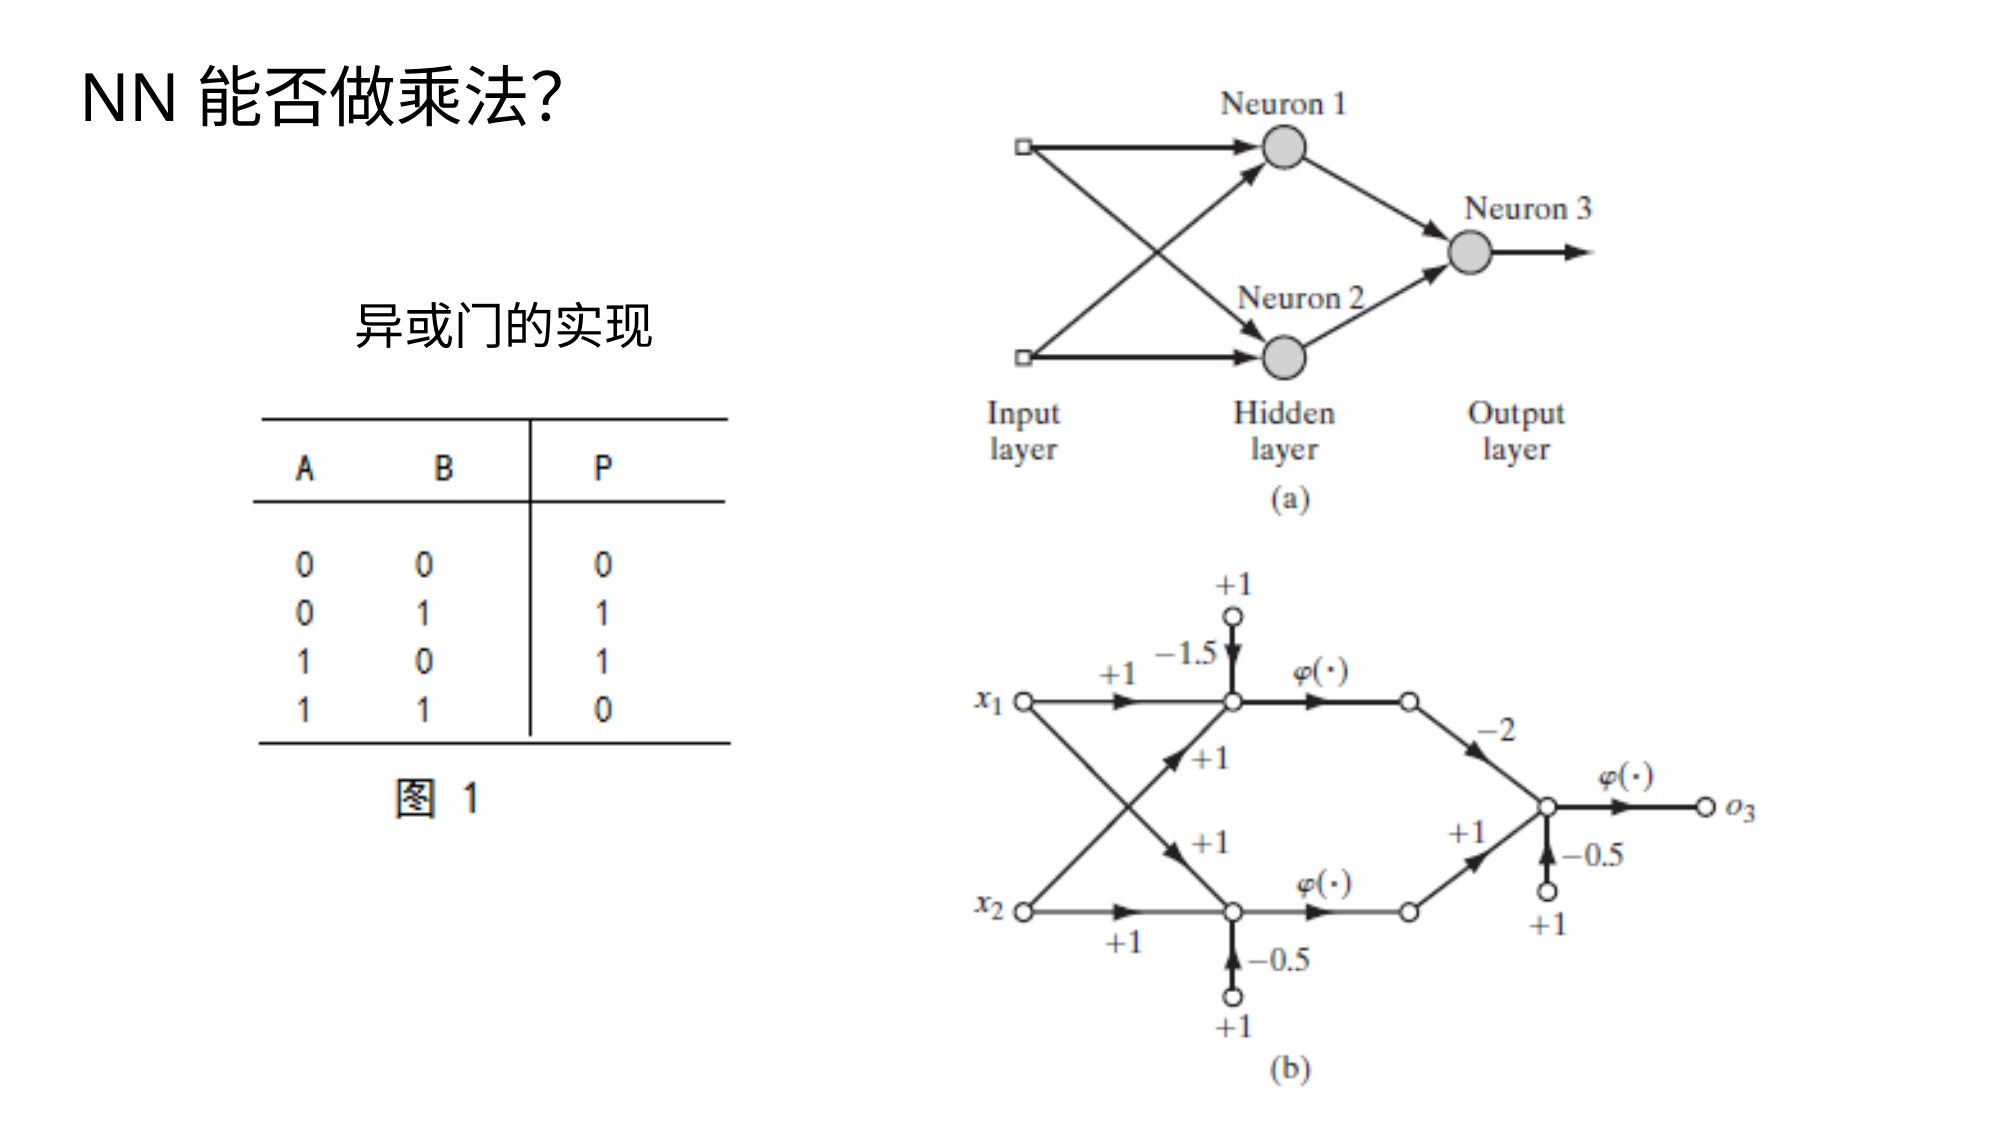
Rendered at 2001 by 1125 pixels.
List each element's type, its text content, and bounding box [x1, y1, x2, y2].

text_box 异或门的实现 [339, 286, 670, 362]
picture [885, 41, 1783, 1125]
picture [92, 362, 817, 902]
text_box NN能否做乘法？ [64, 47, 612, 143]
